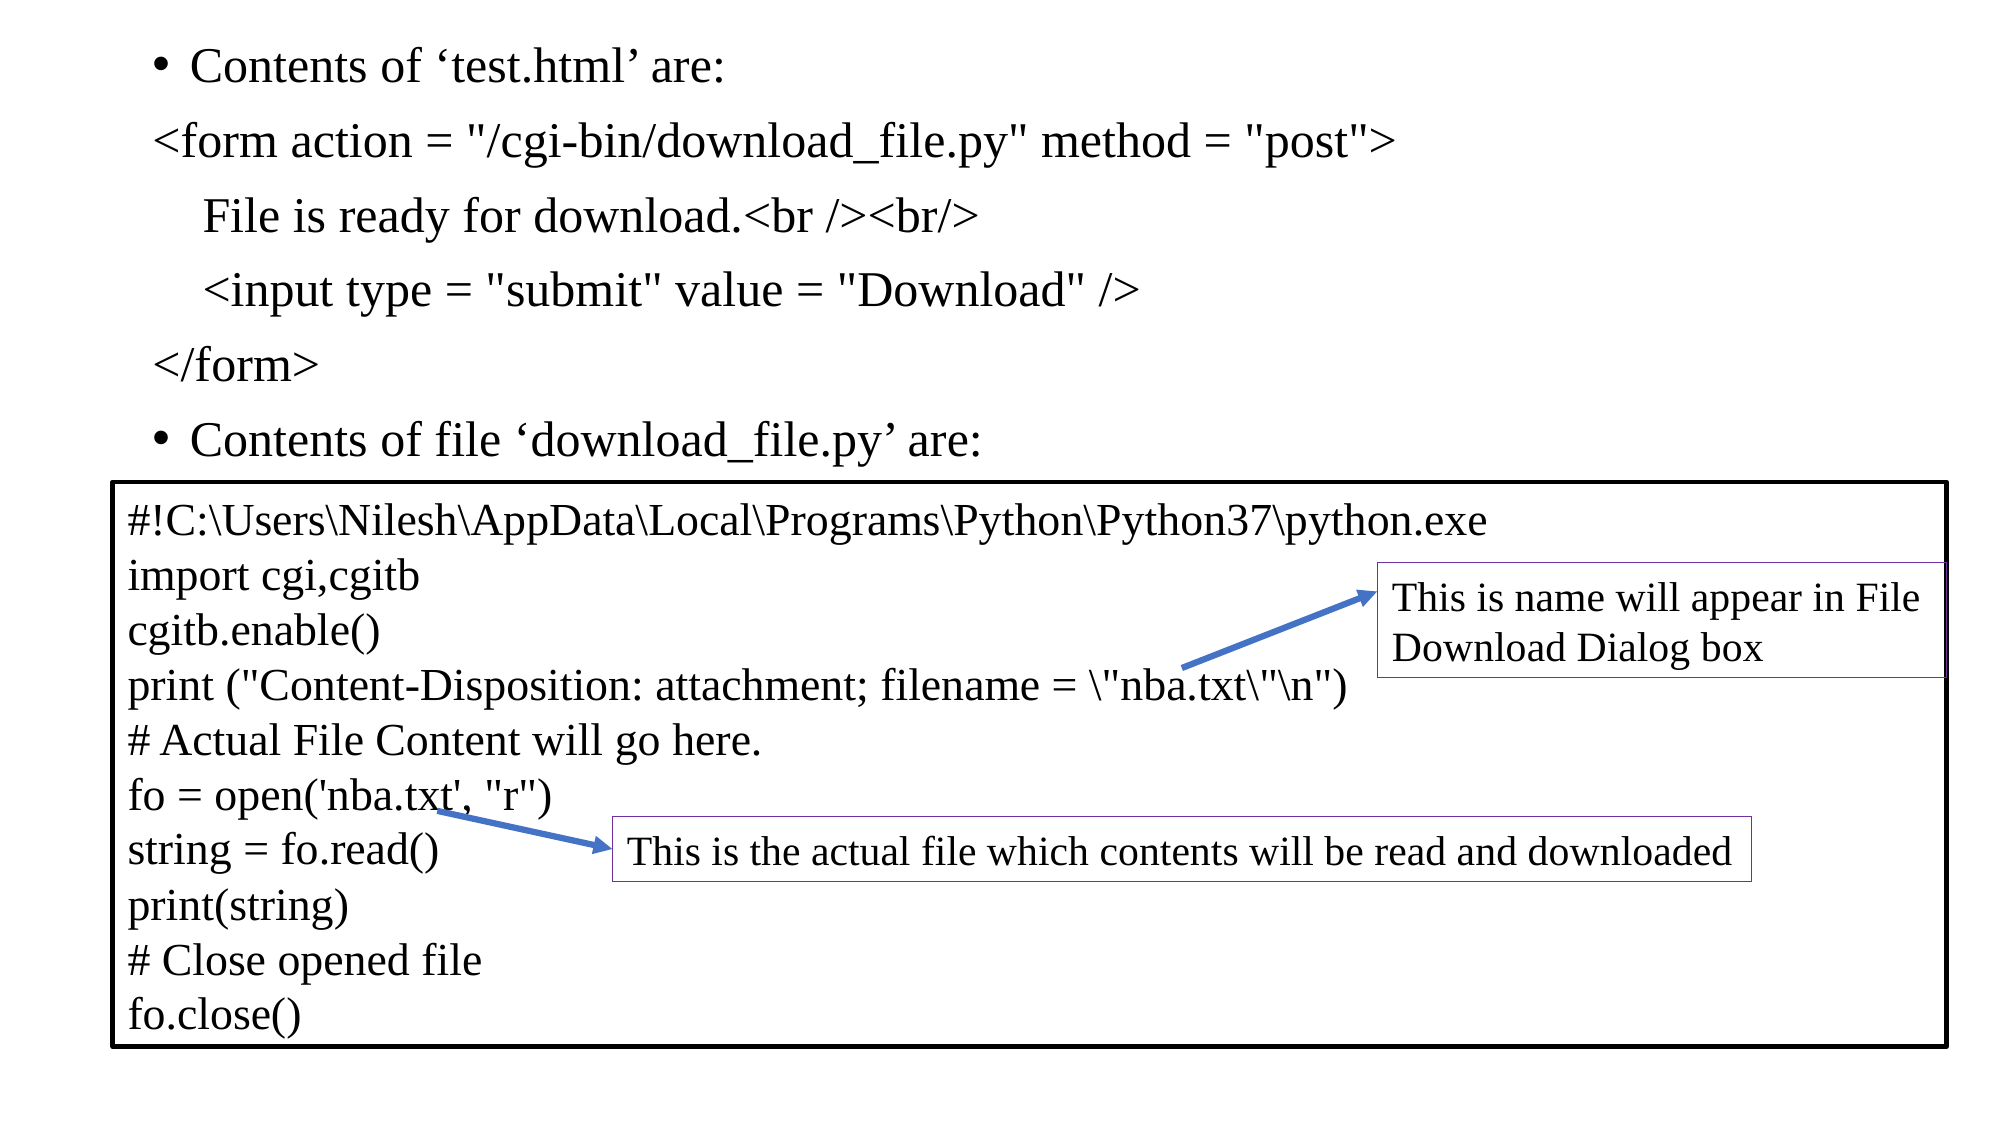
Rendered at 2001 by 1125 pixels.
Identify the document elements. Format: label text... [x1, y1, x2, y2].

text_box This is the actual file which contents will be read and downloaded [612, 816, 1752, 882]
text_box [437, 810, 613, 850]
text_box #!C:\Users\Nilesh\AppData\Local\Programs\Python\Python37\python.exe import cgi,cgitb cgitb.enable() print ("Content-Disposition: attachment; filename = \"nba.txt\"\n") # Actual File Content will go here. fo = open('nba.txt', "r") string = fo.read() print(string) # Close opened file fo.close() [112, 482, 1947, 1047]
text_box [1181, 591, 1377, 669]
list Contents of ‘test.html’ are: <form action = "/cgi-bin/download_file.py" method = "post"> File is ready for download.<br /><br/> <input type = "submit" value = "Download" /> </form> Contents of file ‘download_file.py’ are: [137, 31, 1863, 482]
text_box This is name will appear in File Download Dialog box [1377, 562, 1947, 678]
